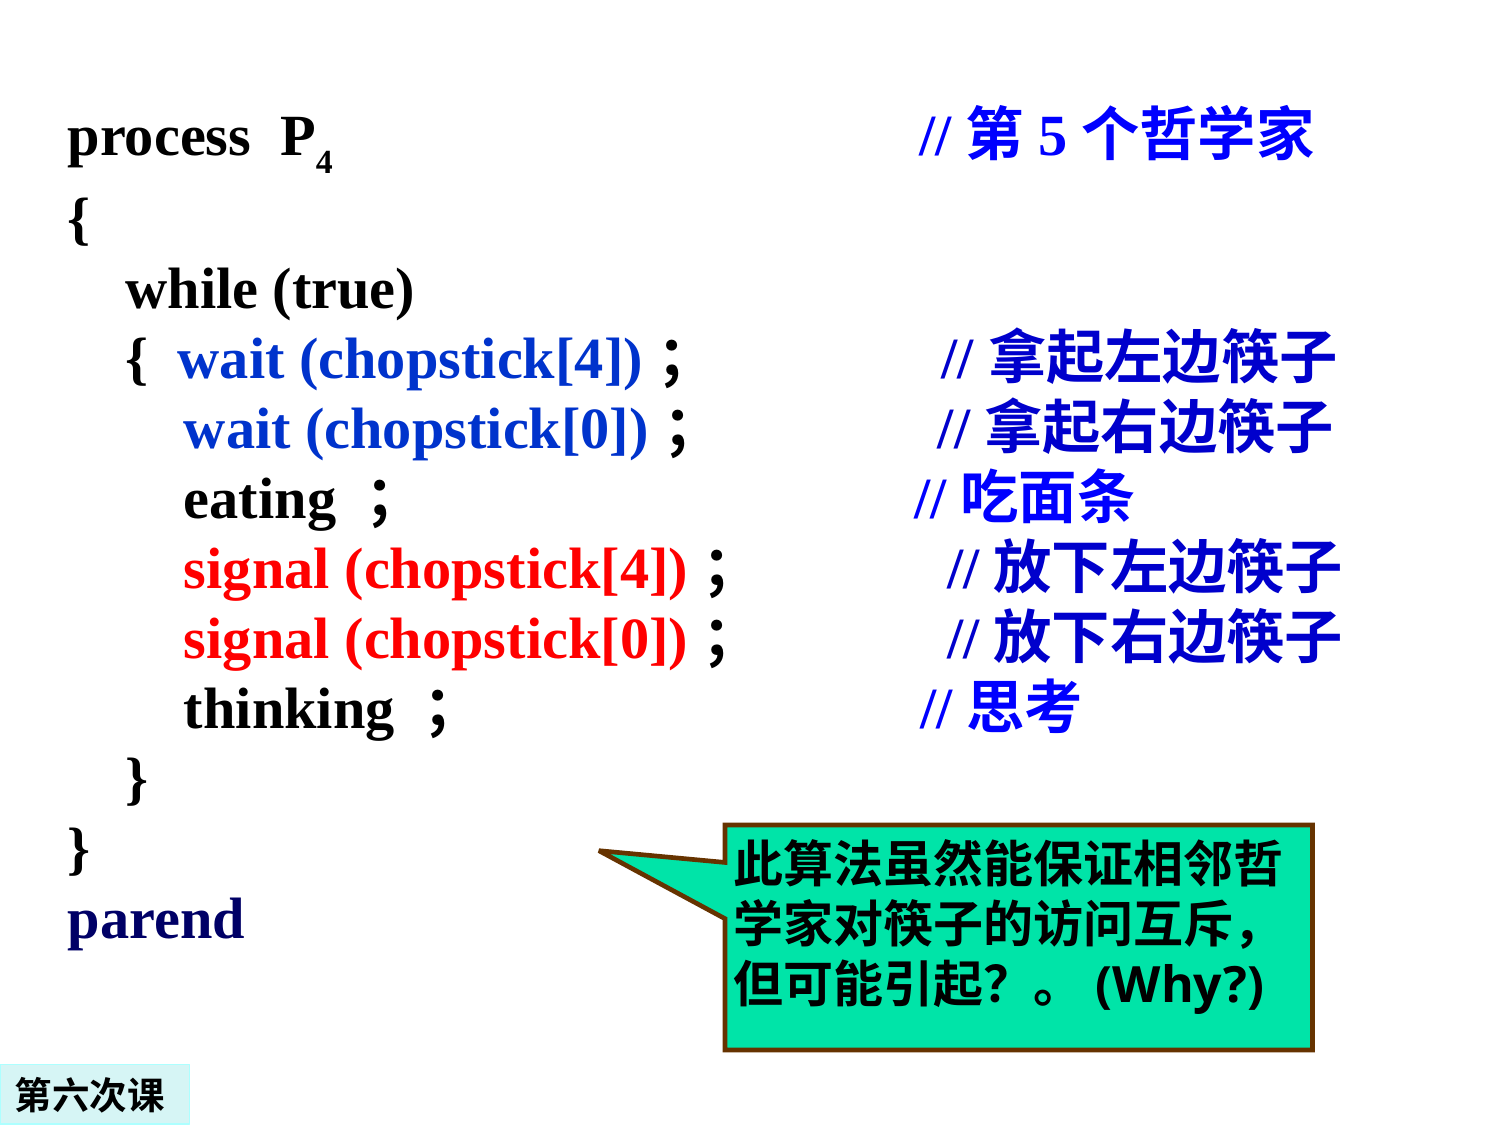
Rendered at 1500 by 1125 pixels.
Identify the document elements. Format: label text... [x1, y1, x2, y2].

text_box 此算法虽然能保证相邻哲学家对筷子的访问互斥，但可能引起？。(Why?) [724, 958, 1313, 1050]
text_box 第六次课 [0, 1064, 190, 1125]
slide_number [1154, 1023, 1468, 1100]
text_box process P4 //第5个哲学家 { while (true) { wait (chopstick[4])； //拿起左边筷子 wait (chopstick[0])； //拿起右边筷子 eating ； //吃面条 signal (chopstick[4])； //放下左边筷子 signal (chopstick[0])； //放下右边筷子 thinking ； //思考 } } parend [53, 90, 1430, 958]
